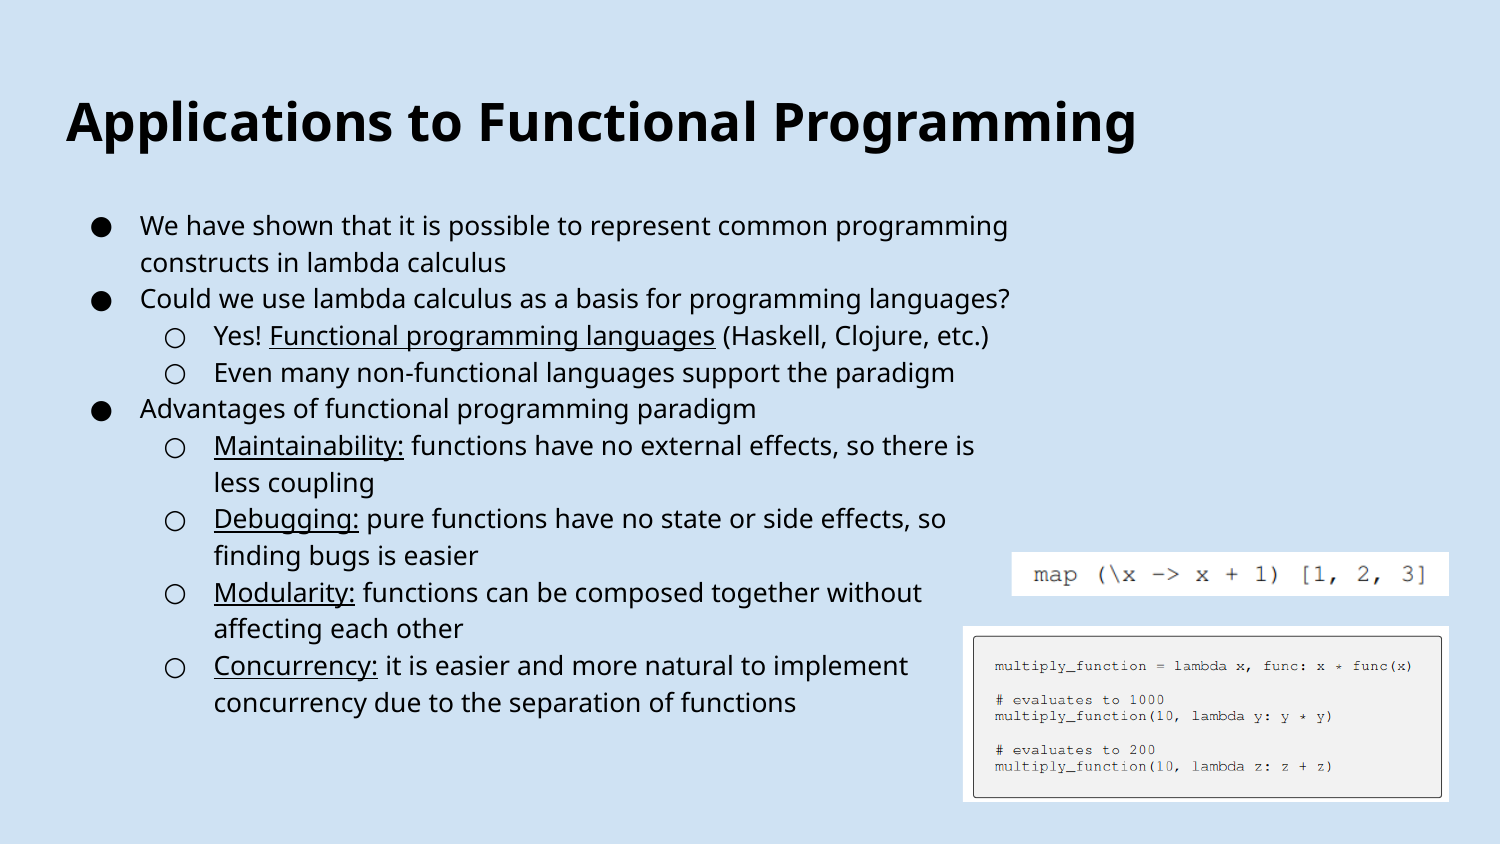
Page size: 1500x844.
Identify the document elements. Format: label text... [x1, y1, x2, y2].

title Applications to Functional Programming [51, 72, 1449, 167]
list We have shown that it is possible to represent common programming constructs in lambda calculus Could we use lambda calculus as a basis for programming languages? Yes! Functional programming languages (Haskell, Clojure, etc.) Even many non-functional languages support the paradigm Advantages of functional programming paradigm Maintainability: functions have no external effects, so there is less coupling Debugging: pure functions have no state or side effects, so finding bugs is easier Modularity: functions can be composed together without affecting each other Concurrency: it is easier and more natural to implement concurrency due to the separation of functions [51, 189, 1031, 750]
picture [962, 625, 1450, 802]
picture [1011, 552, 1450, 596]
